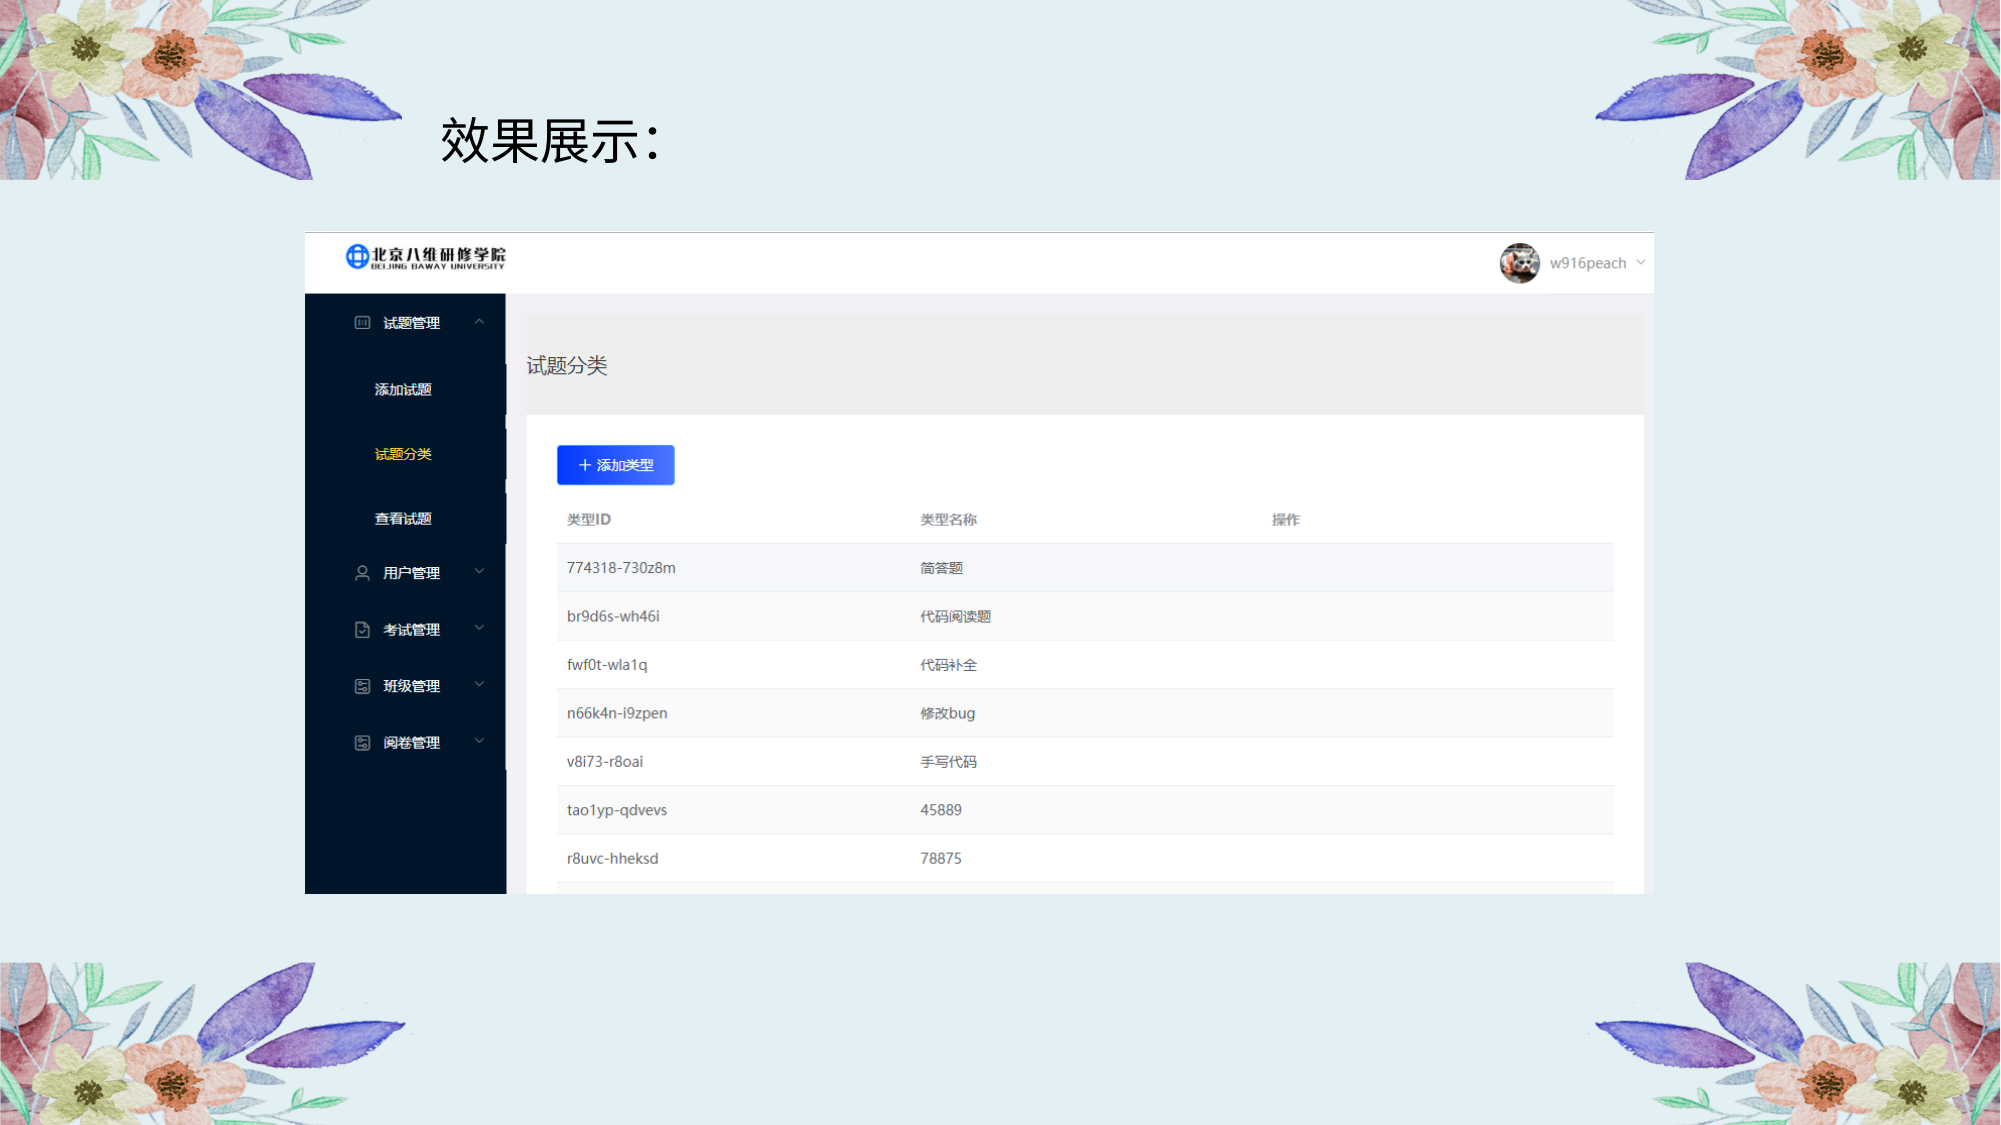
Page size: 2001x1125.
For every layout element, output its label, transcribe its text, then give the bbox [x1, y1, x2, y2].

picture [1470, 963, 2000, 1125]
text_box 效果展示： [425, 102, 706, 178]
picture [305, 231, 1654, 894]
picture [1, 963, 530, 1125]
picture [1596, 0, 2001, 179]
picture [0, 0, 402, 179]
